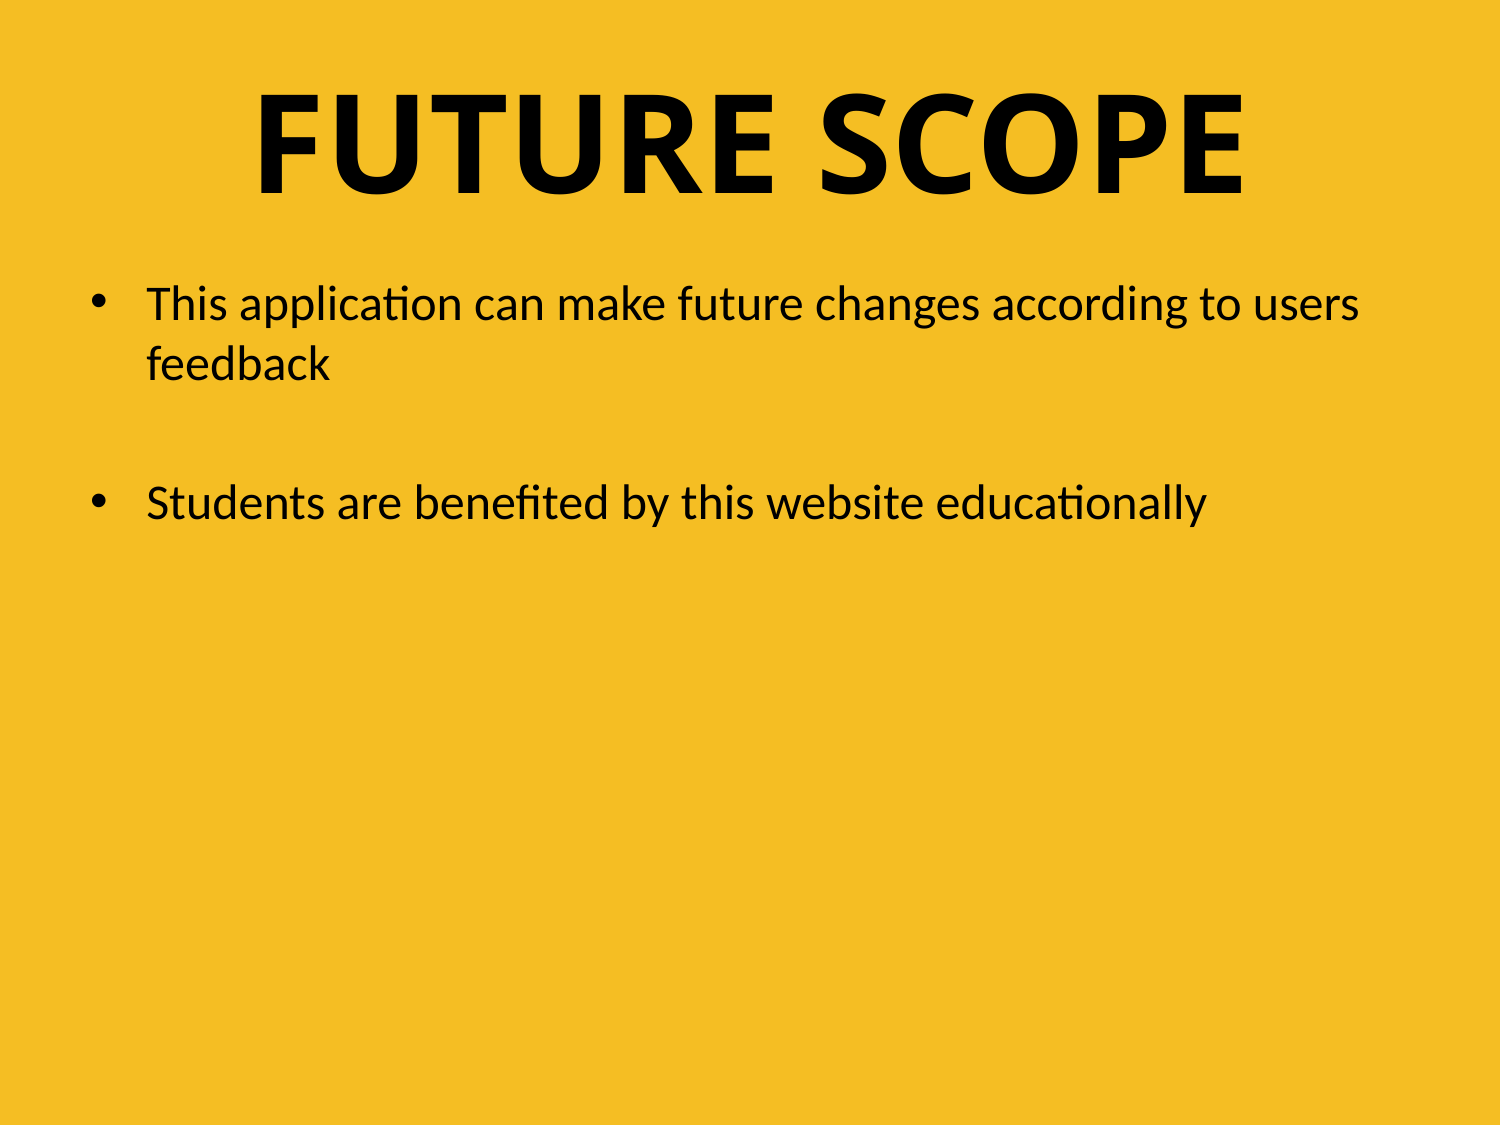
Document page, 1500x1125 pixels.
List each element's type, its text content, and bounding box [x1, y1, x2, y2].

title FUTURE SCOPE [75, 45, 1425, 233]
list This application can make future changes according to users feedback Students are benefited by this website educationally [75, 262, 1425, 1005]
